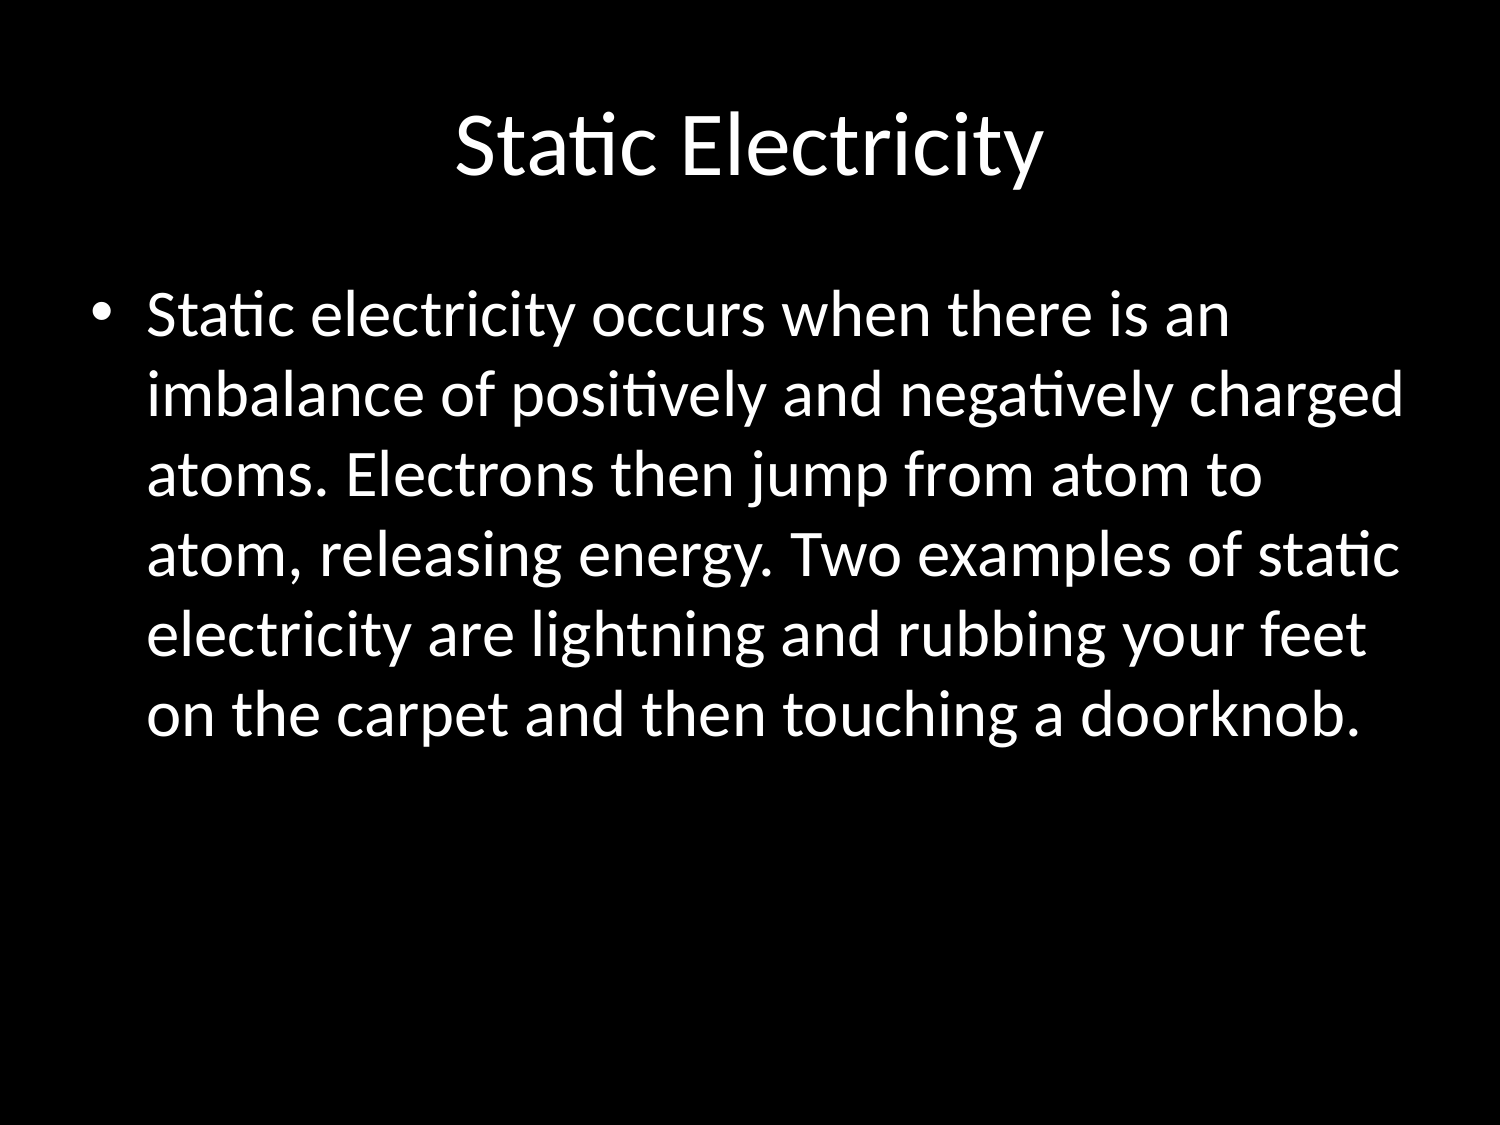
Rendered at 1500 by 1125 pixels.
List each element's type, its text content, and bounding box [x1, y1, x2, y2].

title Static Electricity [75, 45, 1425, 233]
list Static electricity occurs when there is an imbalance of positively and negatively charged atoms. Electrons then jump from atom to atom, releasing energy. Two examples of static electricity are lightning and rubbing your feet on the carpet and then touching a doorknob. [75, 262, 1425, 1005]
